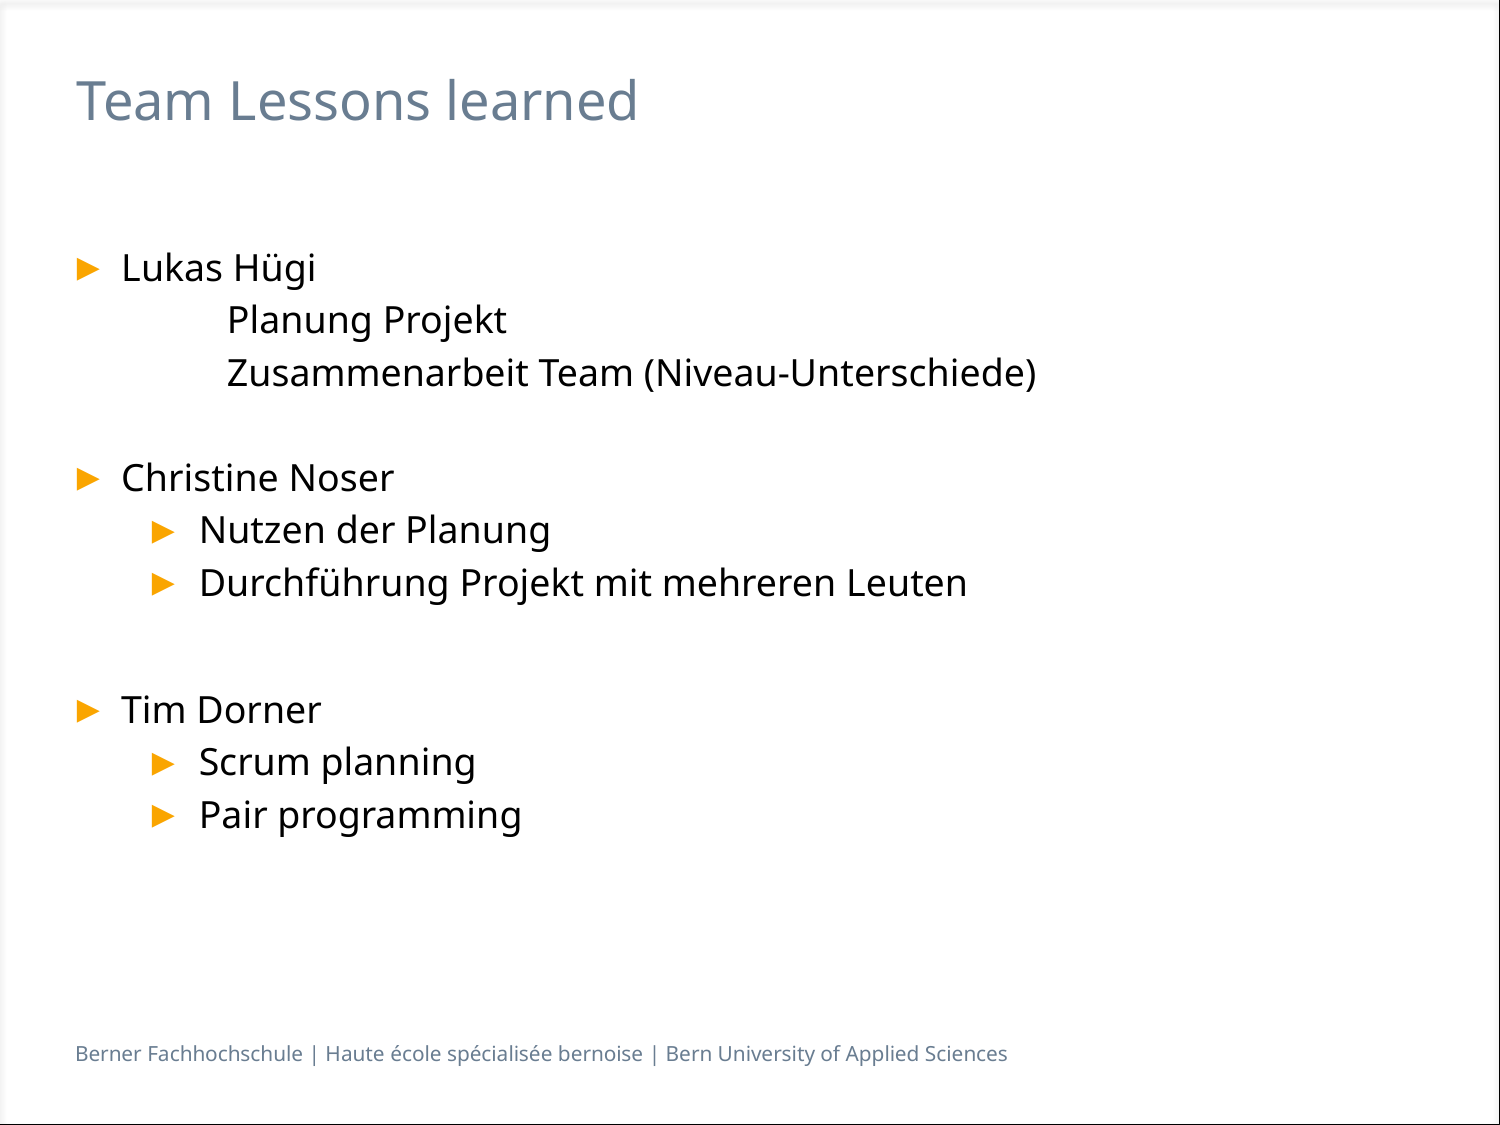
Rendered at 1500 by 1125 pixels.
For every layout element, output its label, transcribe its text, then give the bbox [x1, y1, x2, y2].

list Lukas Hügi Planung Projekt Zusammenarbeit Team (Niveau-Unterschiede) Christine Noser Nutzen der Planung Durchführung Projekt mit mehreren Leuten Tim Dorner Scrum planning Pair programming [76, 236, 1406, 1004]
title Team Lessons learned [76, 59, 1406, 148]
